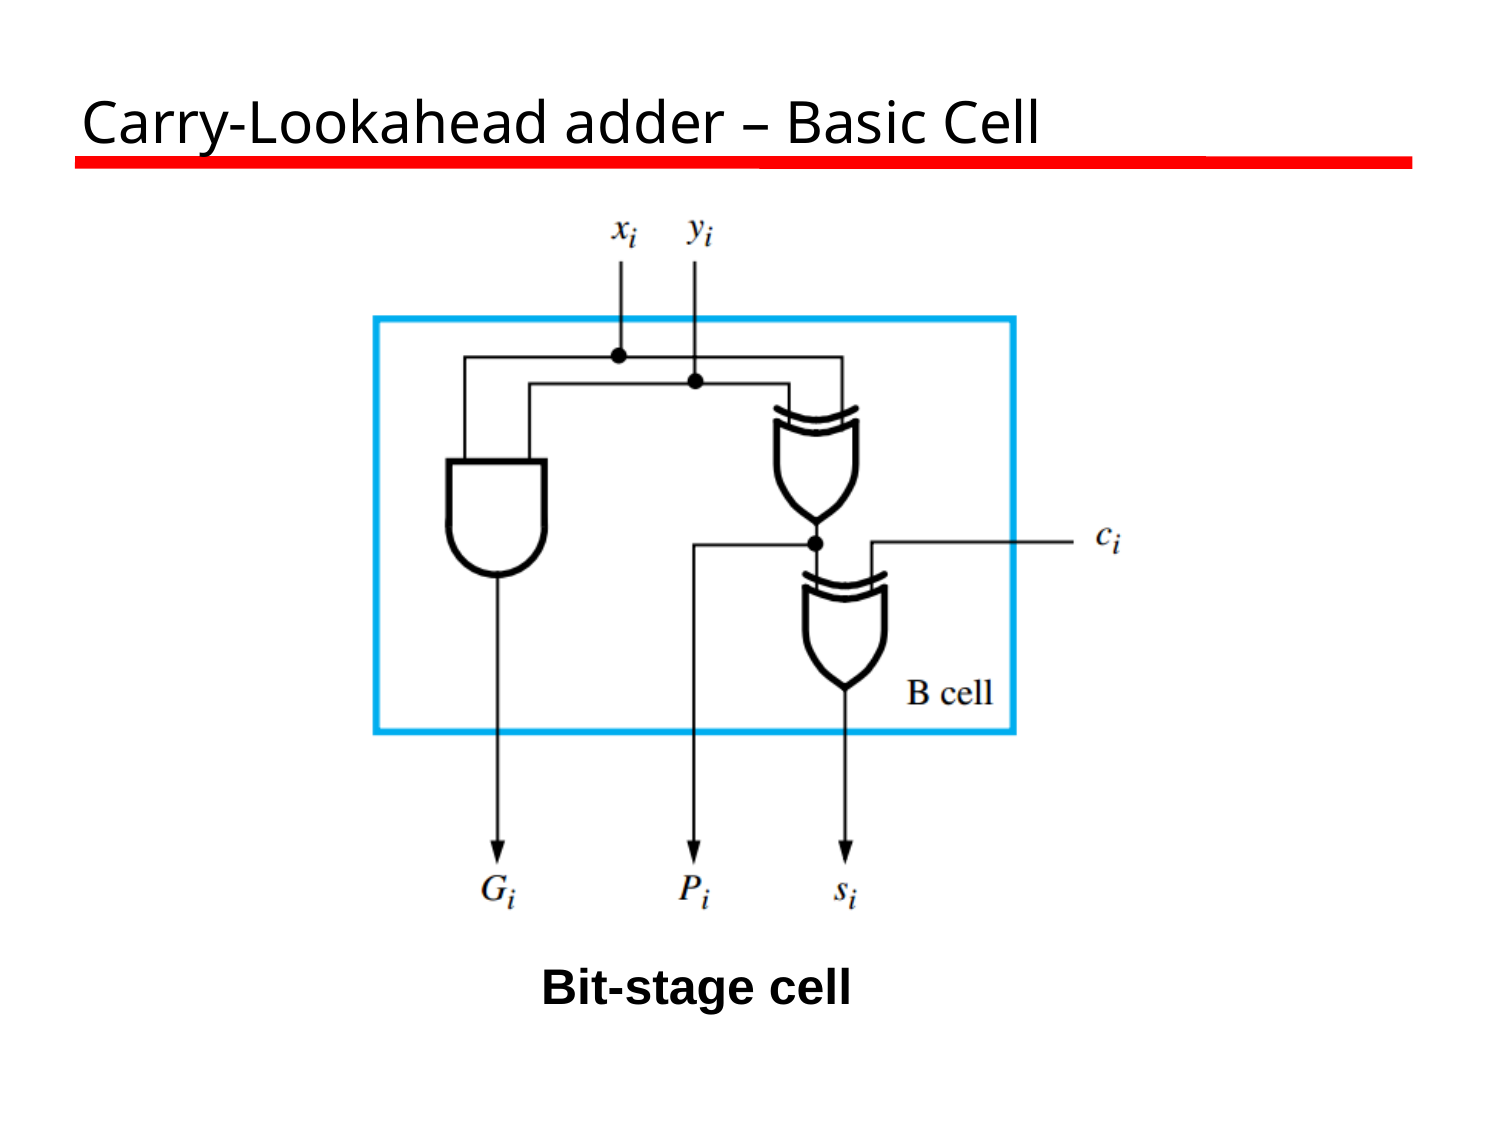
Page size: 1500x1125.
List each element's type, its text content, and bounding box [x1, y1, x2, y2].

picture [360, 207, 1128, 918]
text_box Bit-stage cell [395, 947, 999, 1023]
title Carry-Lookahead adder – Basic Cell [66, 24, 1413, 163]
